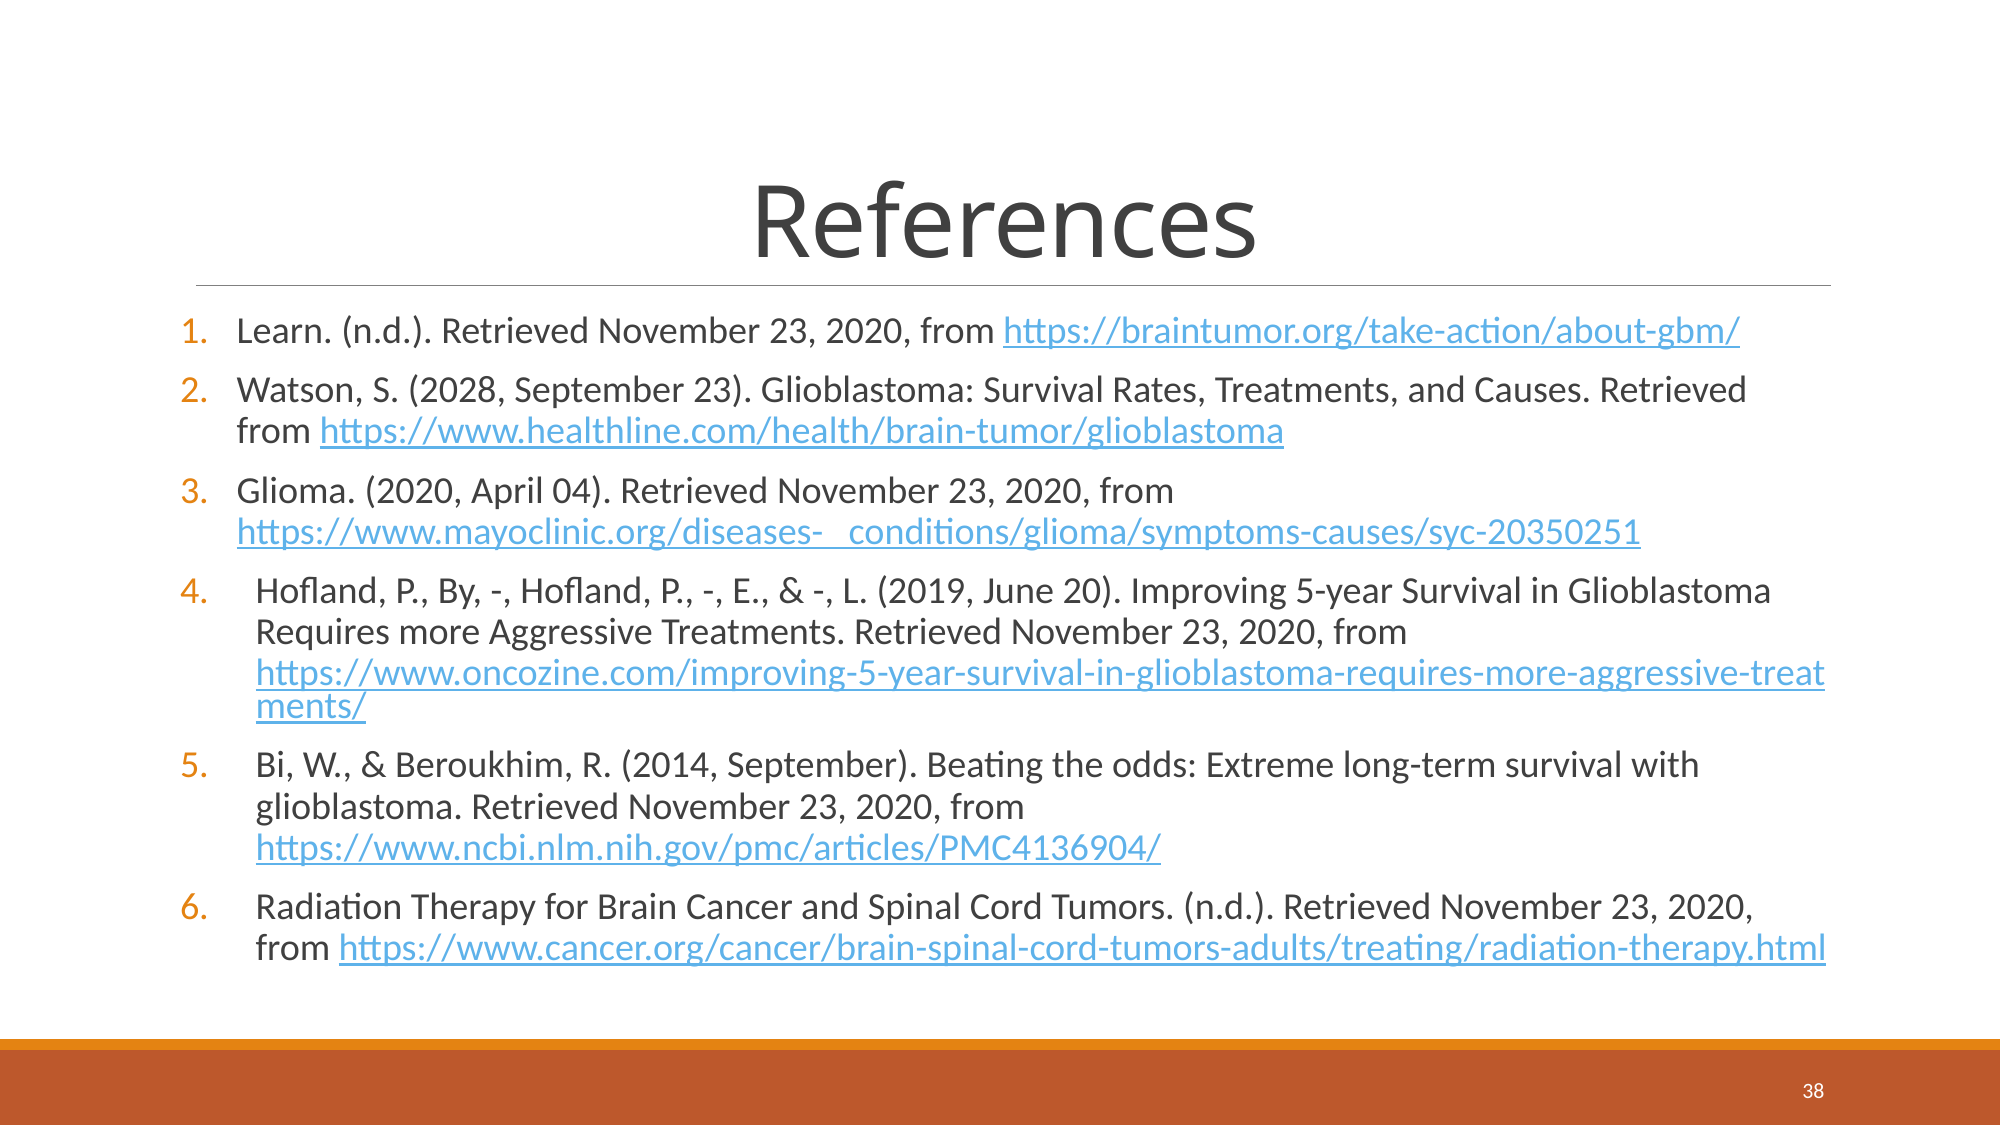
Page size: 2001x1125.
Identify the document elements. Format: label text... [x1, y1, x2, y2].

slide_number 38 [1624, 1059, 1840, 1120]
title References [180, 47, 1830, 285]
list Learn. (n.d.). Retrieved November 23, 2020, from https://braintumor.org/take-action/about-gbm/ Watson, S. (2028, September 23). Glioblastoma: Survival Rates, Treatments, and Causes. Retrieved from https://www.healthline.com/health/brain-tumor/glioblastoma Glioma. (2020, April 04). Retrieved November 23, 2020, from https://www.mayoclinic.org/diseases- conditions/glioma/symptoms-causes/syc-20350251 Hofland, P., By, -, Hofland, P., -, E., & -, L. (2019, June 20). Improving 5-year Survival in Glioblastoma Requires more Aggressive Treatments. Retrieved November 23, 2020, from https://www.oncozine.com/improving-5-year-survival-in-glioblastoma-requires-more-aggressive-treatments/ Bi, W., & Beroukhim, R. (2014, September). Beating the odds: Extreme long-term survival with glioblastoma. Retrieved November 23, 2020, from https://www.ncbi.nlm.nih.gov/pmc/articles/PMC4136904/ Radiation Therapy for Brain Cancer and Spinal Cord Tumors. (n.d.). Retrieved November 23, 2020, from https://www.cancer.org/cancer/brain-spinal-cord-tumors-adults/treating/radiation-therapy.html [180, 302, 1830, 963]
